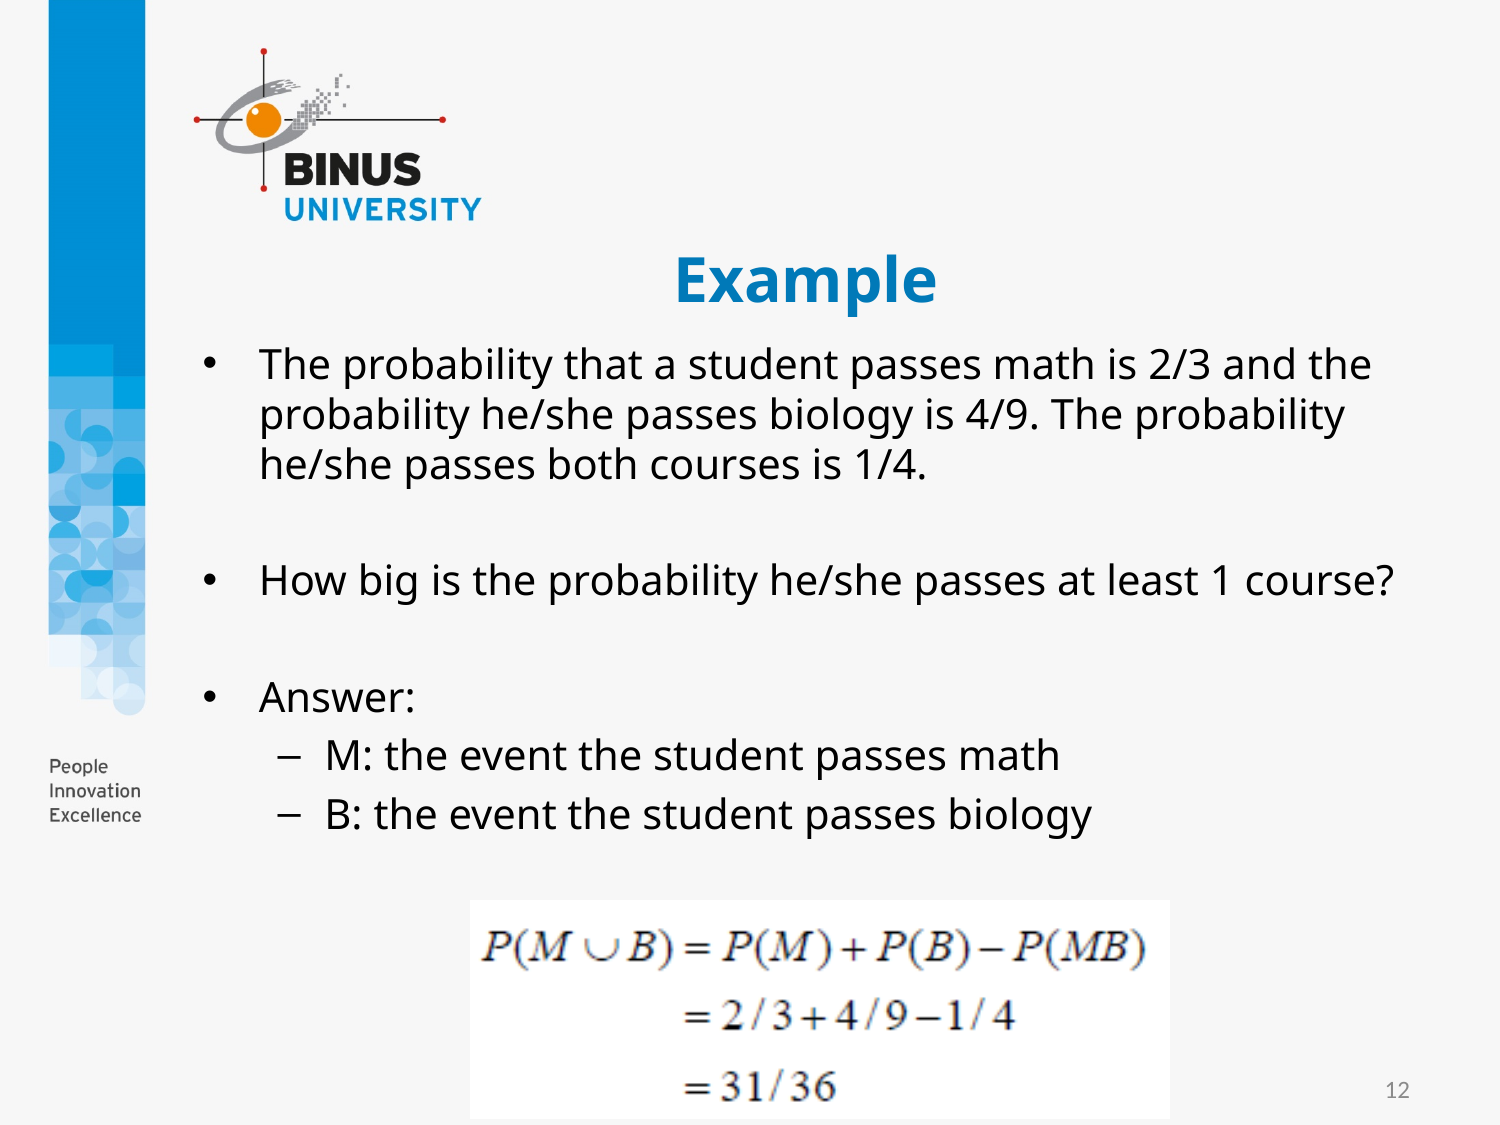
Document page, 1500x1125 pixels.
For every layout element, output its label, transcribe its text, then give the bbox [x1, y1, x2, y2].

slide_number 12 [1176, 1062, 1425, 1119]
list The probability that a student passes math is 2/3 and the probability he/she passes biology is 4/9. The probability he/she passes both courses is 1/4. How big is the probability he/she passes at least 1 course? Answer: M: the event the student passes math B: the event the student passes biology [187, 329, 1436, 1062]
picture [0, 0, 1500, 845]
picture [470, 899, 1171, 1119]
title Example [187, 224, 1425, 329]
